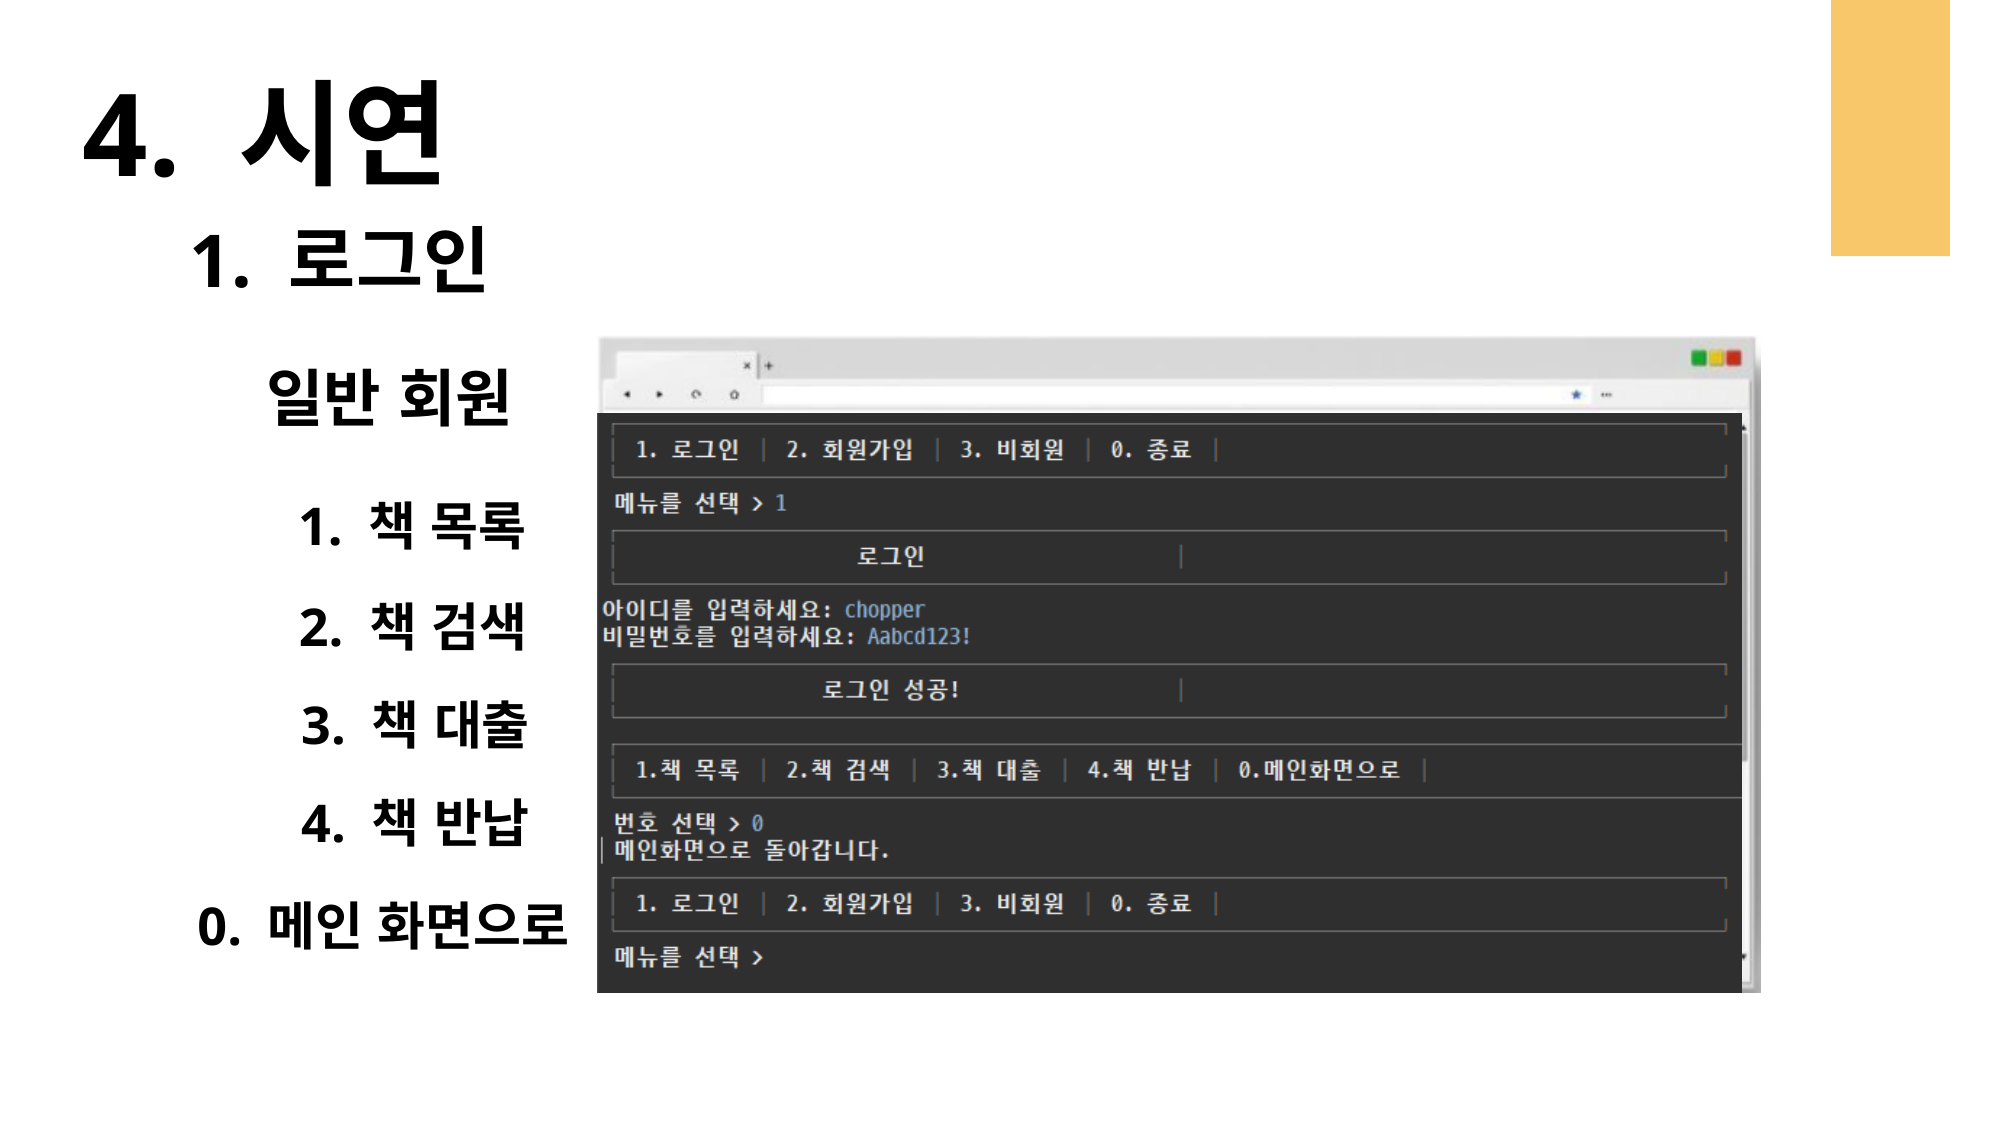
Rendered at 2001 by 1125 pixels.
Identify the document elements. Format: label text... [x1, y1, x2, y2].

text_box 1. 로그인 [175, 207, 676, 309]
text_box 0. 메인 화면으로 [182, 886, 597, 964]
text_box 2. 책 검색 [284, 587, 568, 665]
text_box 일반 회원 [201, 351, 597, 442]
text_box 4. 시연 [68, 54, 1068, 207]
text_box 4. 책 반납 [286, 782, 571, 860]
text_box 3. 책 대출 [286, 684, 571, 763]
picture [597, 335, 1761, 993]
text_box 1. 책 목록 [283, 485, 567, 564]
